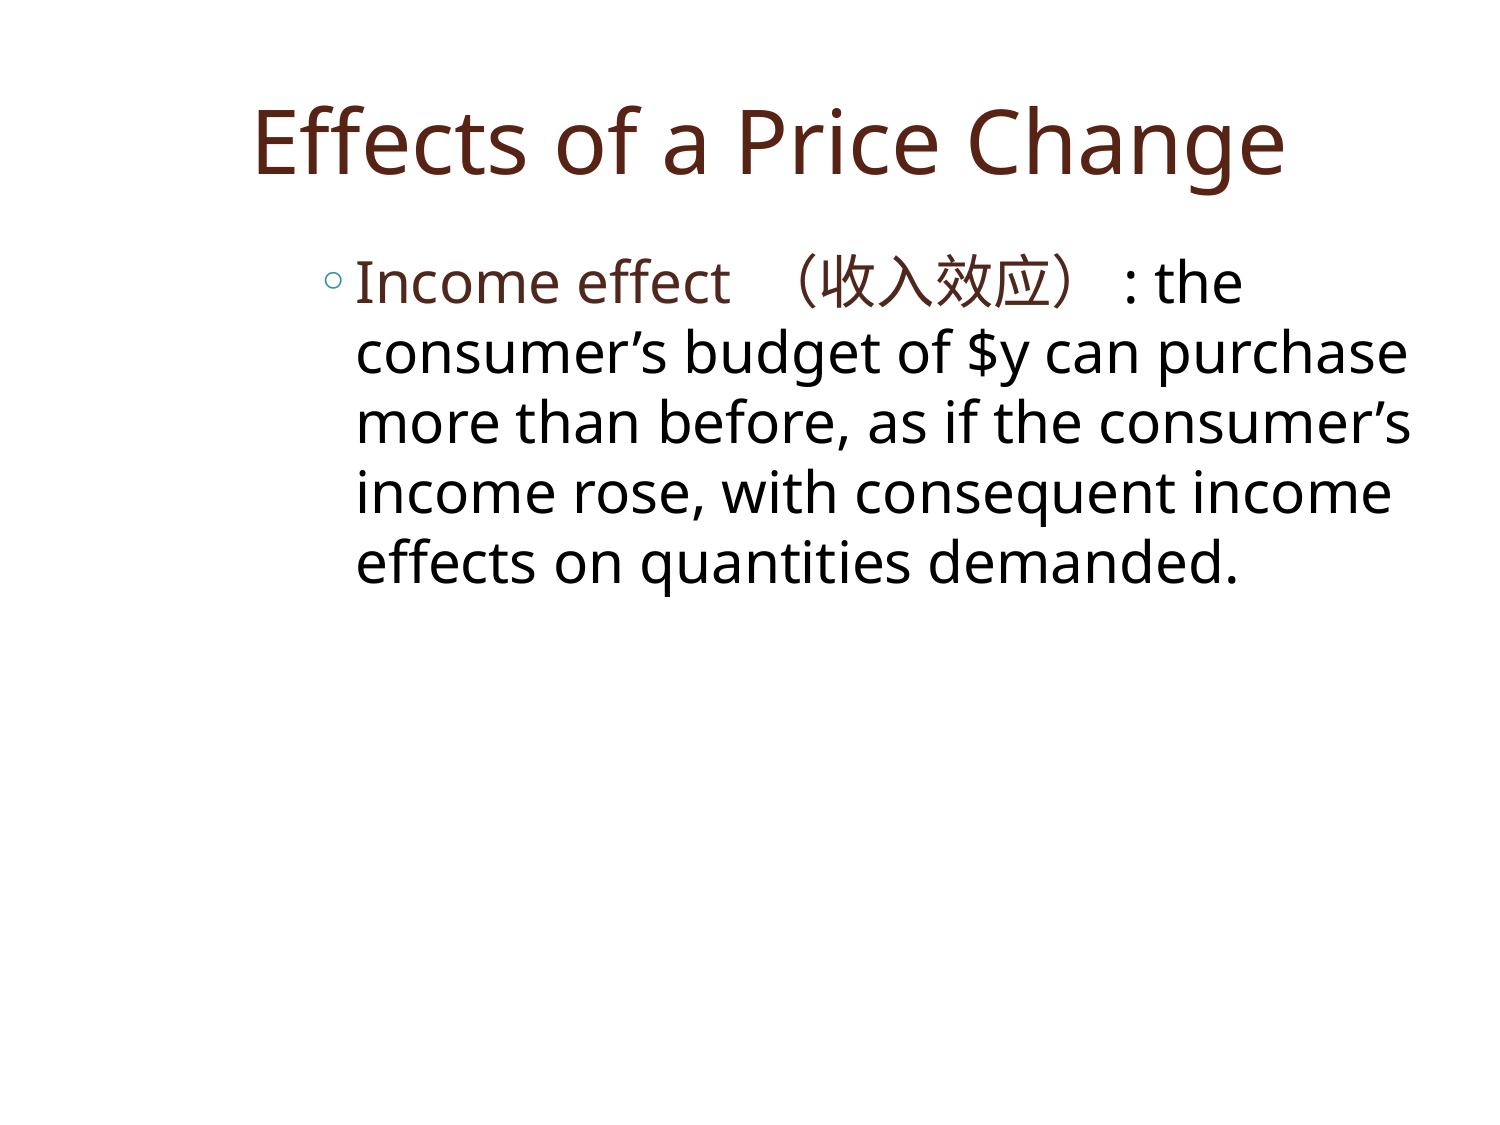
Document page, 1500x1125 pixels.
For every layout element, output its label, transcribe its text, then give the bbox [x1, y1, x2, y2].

list Income effect （收入效应）: the consumer’s budget of $y can purchase more than before, as if the consumer’s income rose, with consequent income effects on quantities demanded. [235, 237, 1466, 1025]
title Effects of a Price Change [235, 45, 1466, 233]
